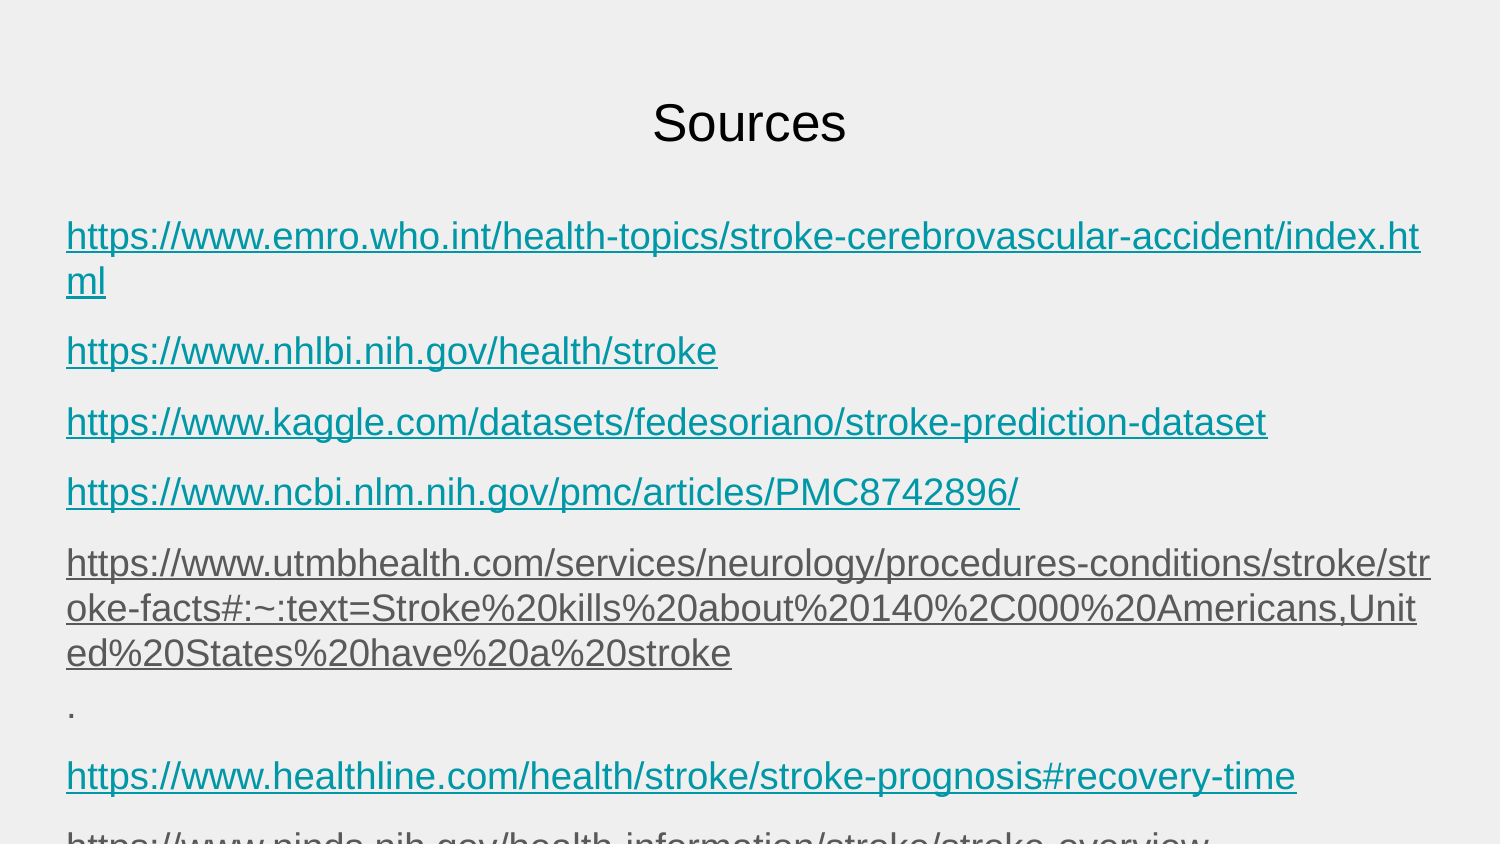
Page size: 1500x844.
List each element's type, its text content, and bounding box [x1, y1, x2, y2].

title Sources [51, 72, 1449, 167]
list https://www.emro.who.int/health-topics/stroke-cerebrovascular-accident/index.html https://www.nhlbi.nih.gov/health/stroke https://www.kaggle.com/datasets/fedesoriano/stroke-prediction-dataset https://www.ncbi.nlm.nih.gov/pmc/articles/PMC8742896/ https://www.utmbhealth.com/services/neurology/procedures-conditions/stroke/stroke-facts#:~:text=Stroke%20kills%20about%20140%2C000%20Americans,United%20States%20have%20a%20stroke. https://www.healthline.com/health/stroke/stroke-prognosis#recovery-time https://www.ninds.nih.gov/health-information/stroke/stroke-overview [51, 189, 1449, 750]
